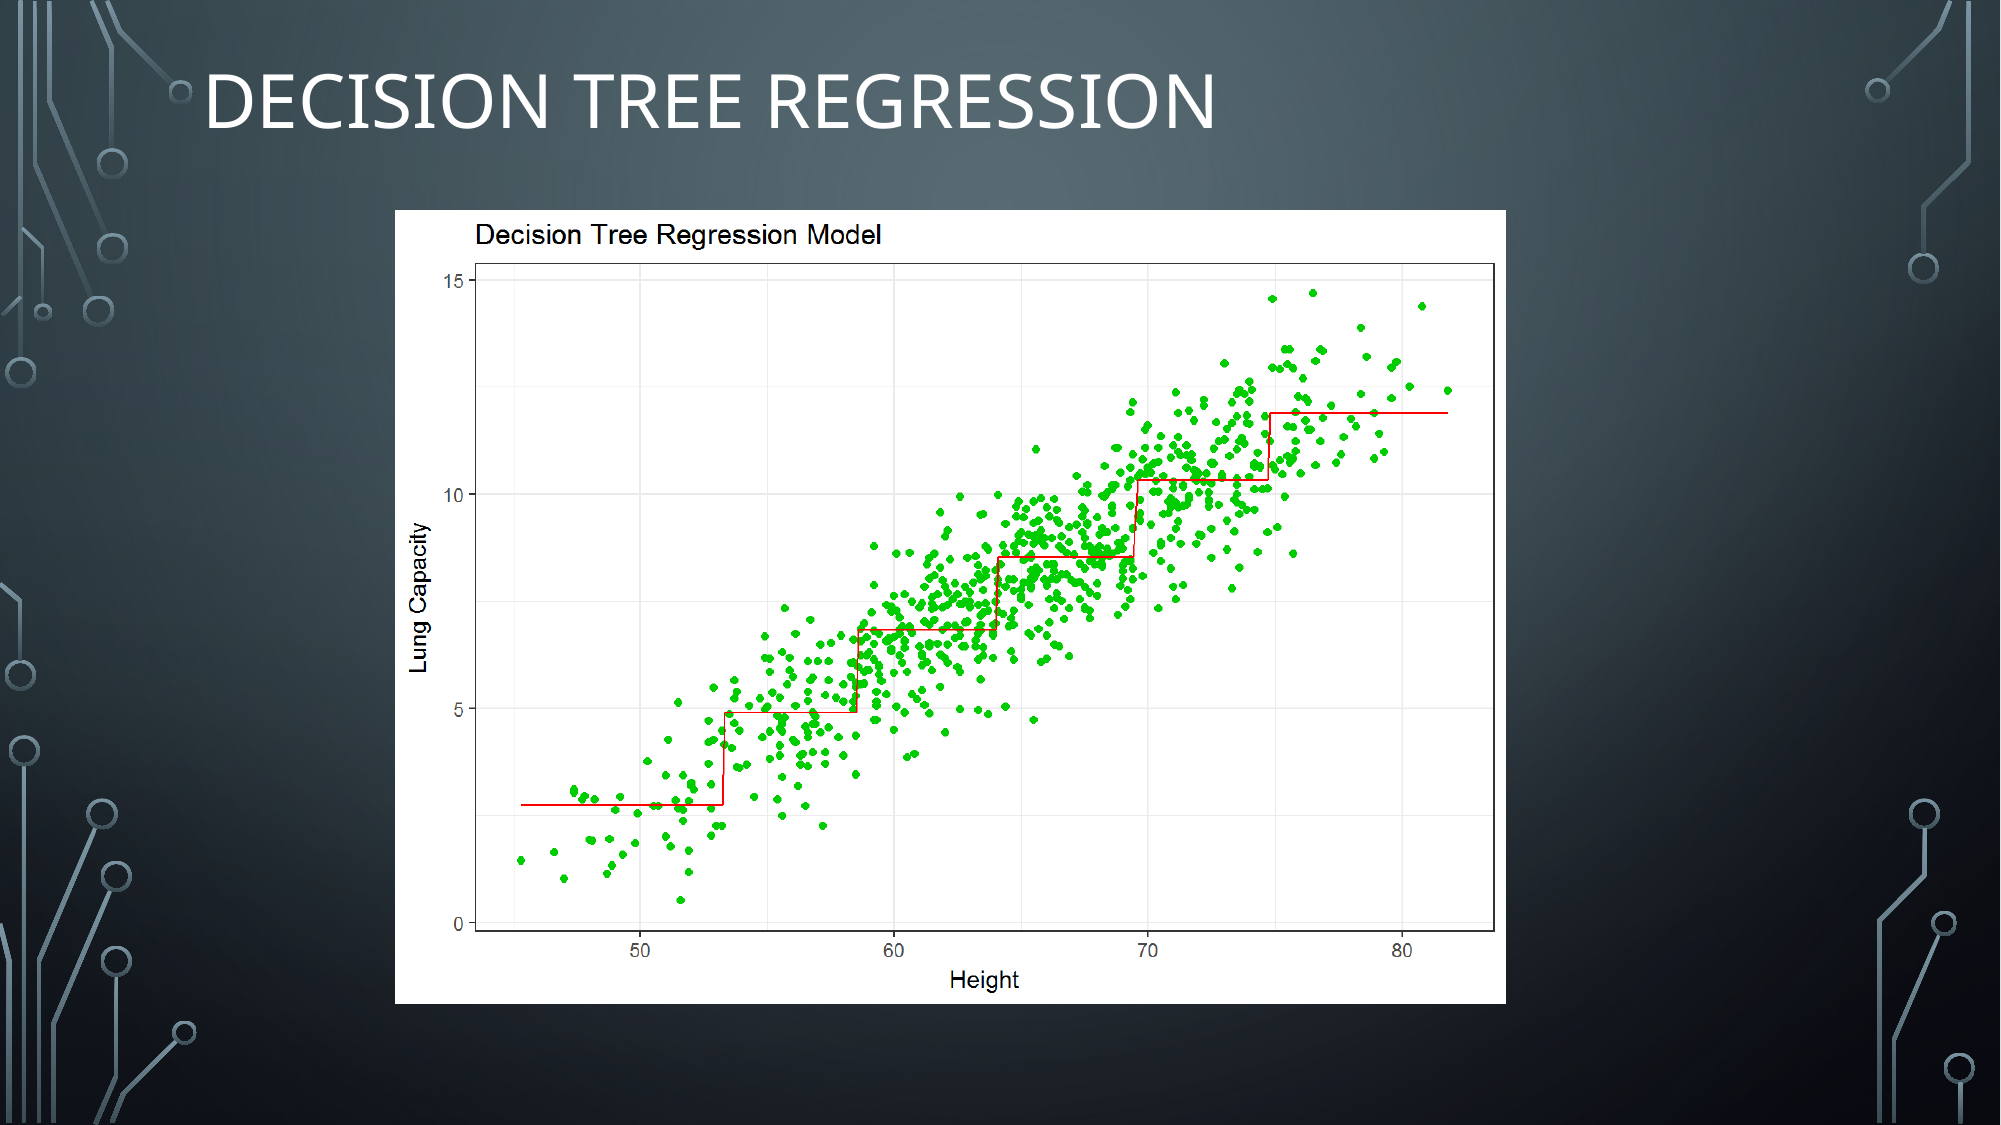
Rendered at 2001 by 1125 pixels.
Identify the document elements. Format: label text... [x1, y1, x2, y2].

picture [395, 210, 1507, 1004]
title Decision tree Regression [187, 29, 1813, 180]
